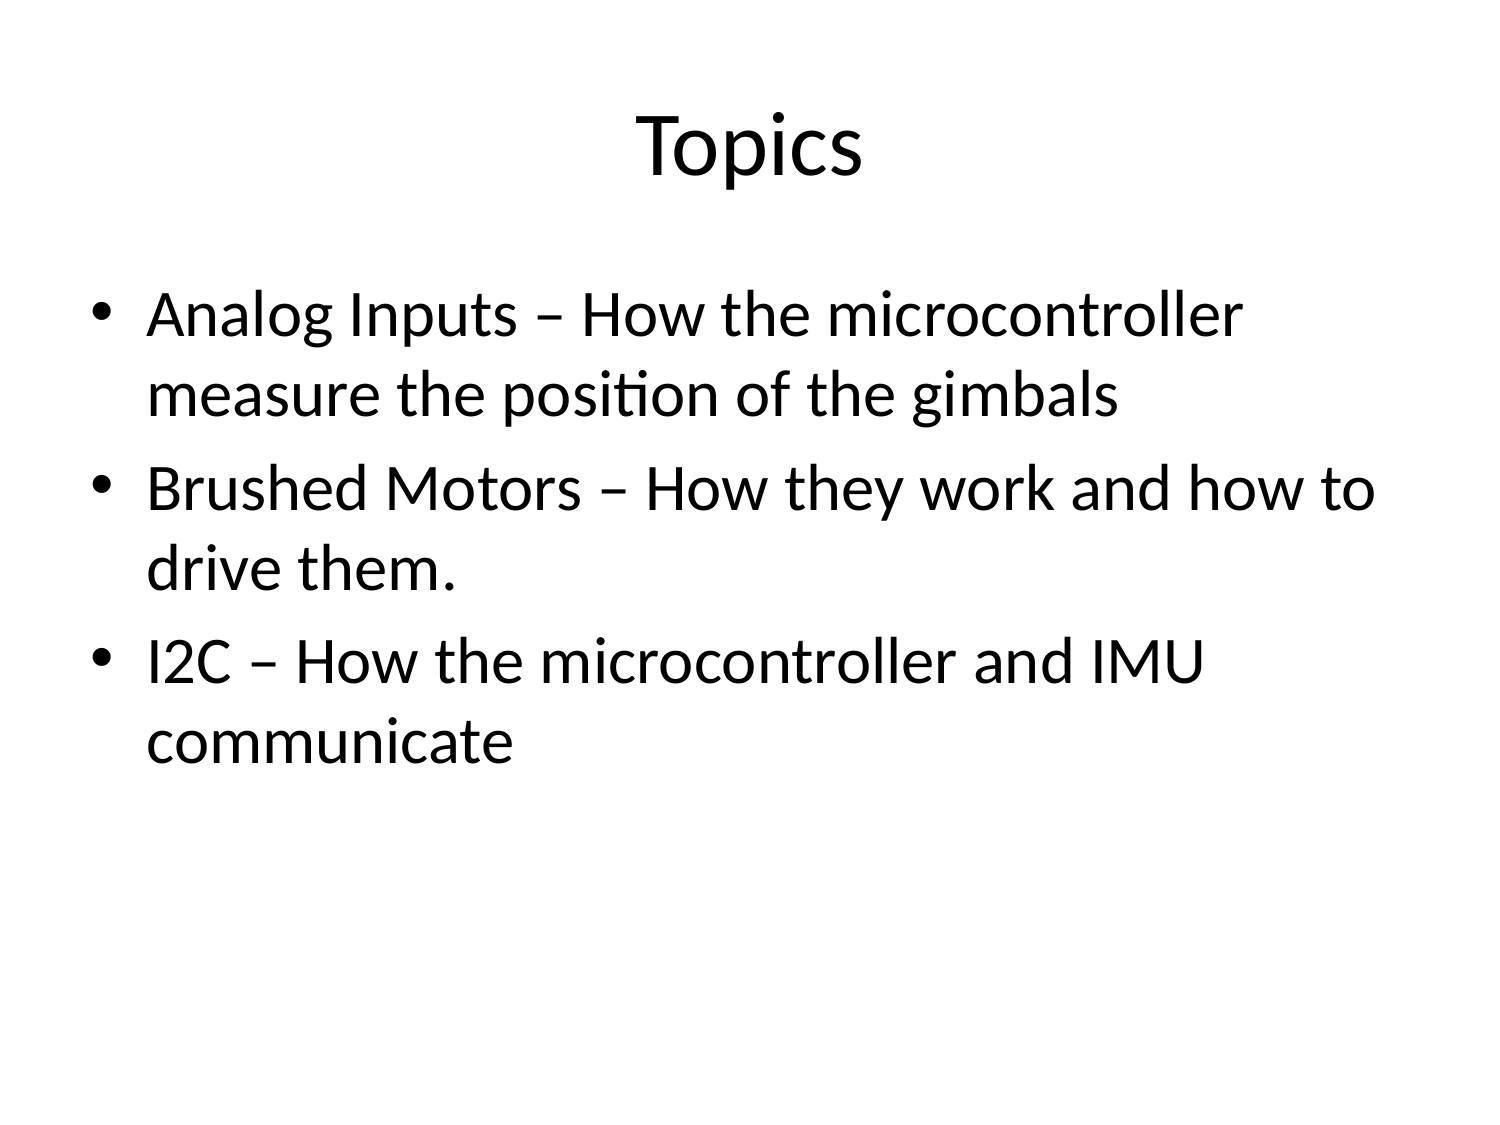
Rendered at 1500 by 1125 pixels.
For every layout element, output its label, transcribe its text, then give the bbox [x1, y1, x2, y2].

title Topics [75, 45, 1425, 233]
list Analog Inputs – How the microcontroller measure the position of the gimbals Brushed Motors – How they work and how to drive them. I2C – How the microcontroller and IMU communicate [75, 262, 1425, 1005]
